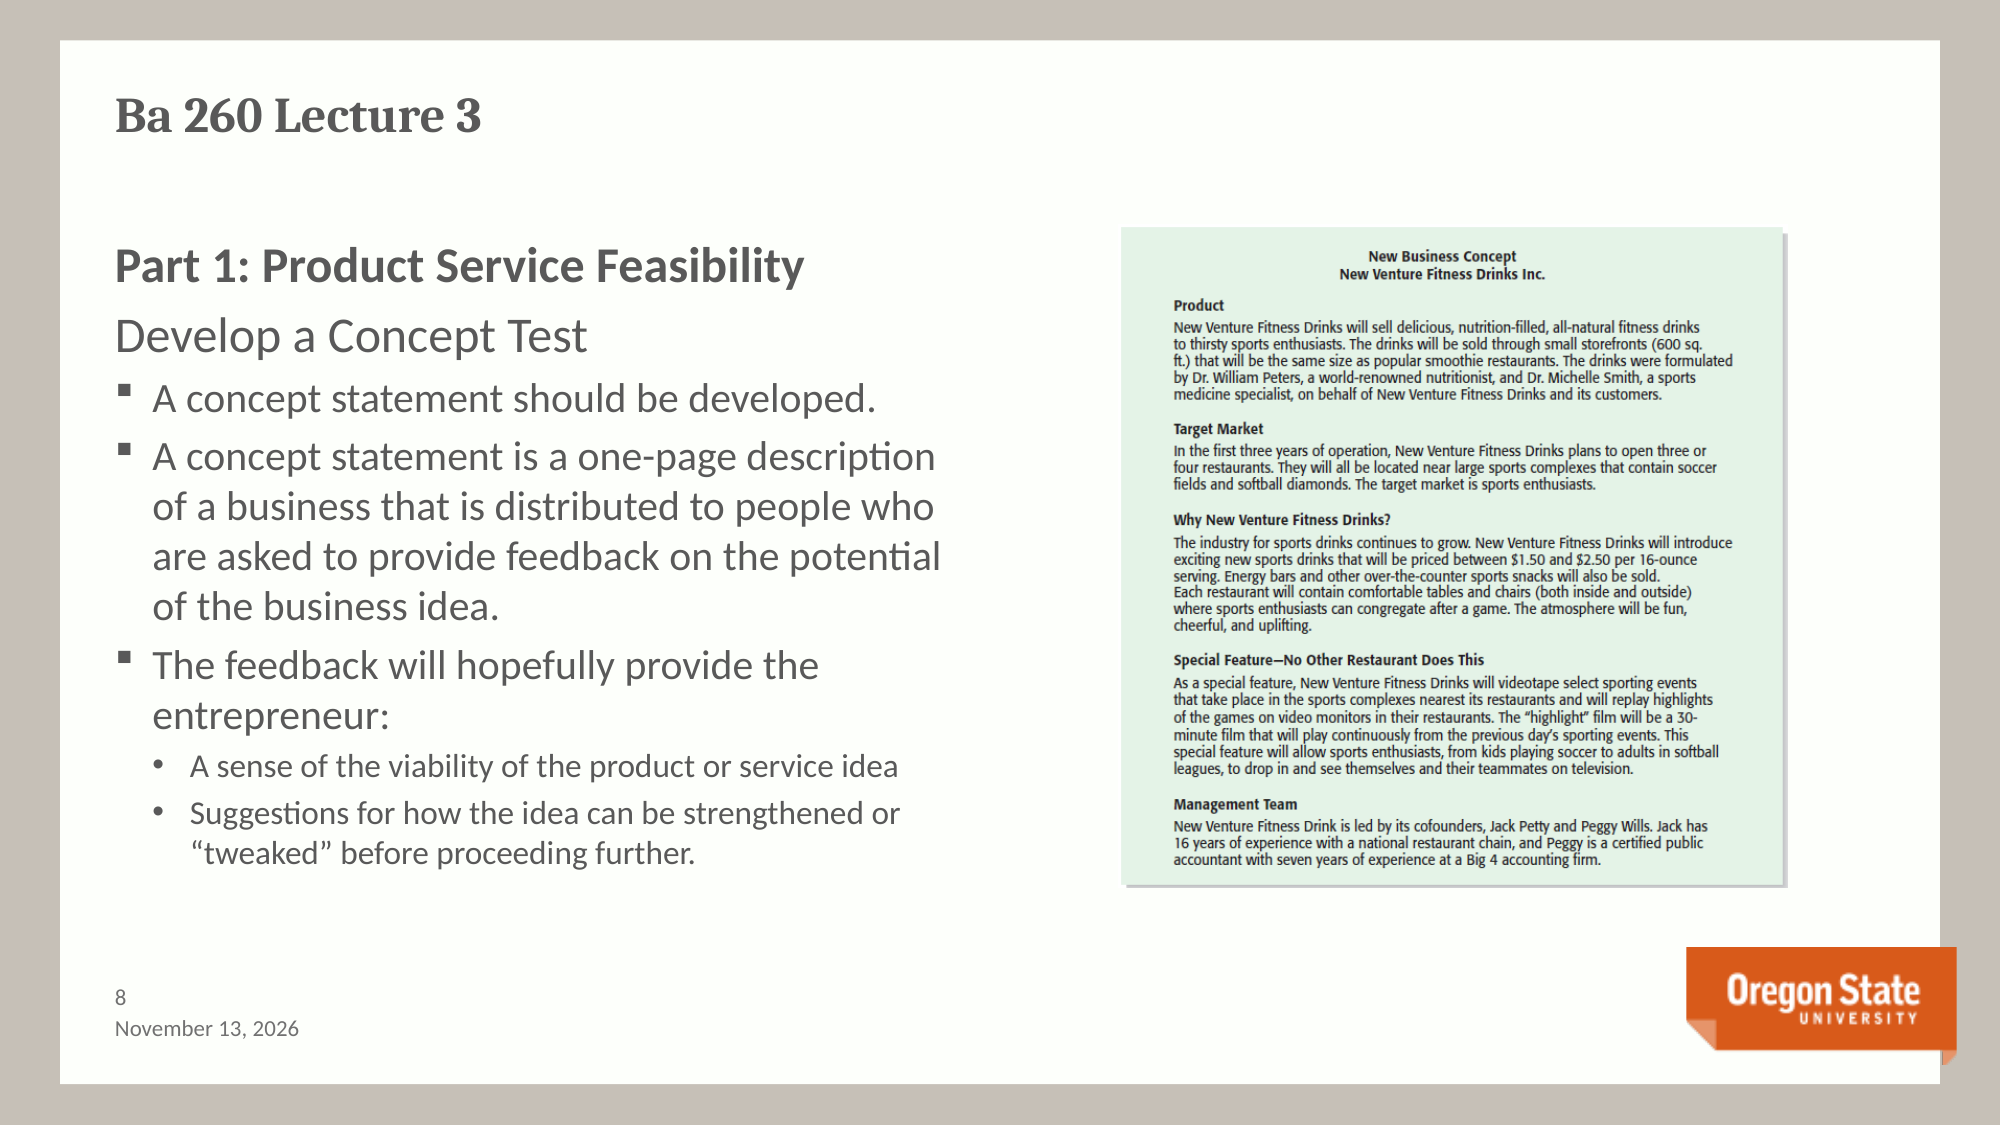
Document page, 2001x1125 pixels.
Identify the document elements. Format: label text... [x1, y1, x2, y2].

picture [1118, 224, 1788, 888]
list Part 1: Product Service Feasibility Develop a Concept Test A concept statement should be developed. A concept statement is a one-page description of a business that is distributed to people who are asked to provide feedback on the potential of the business idea. The feedback will hopefully provide the entrepreneur: A sense of the viability of the product or service idea Suggestions for how the idea can be strengthened or “tweaked” before proceeding further. [99, 224, 976, 938]
title Ba 260 Lecture 3 [99, 75, 1900, 188]
slide_number 7 [99, 982, 180, 1013]
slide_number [99, 1012, 500, 1043]
